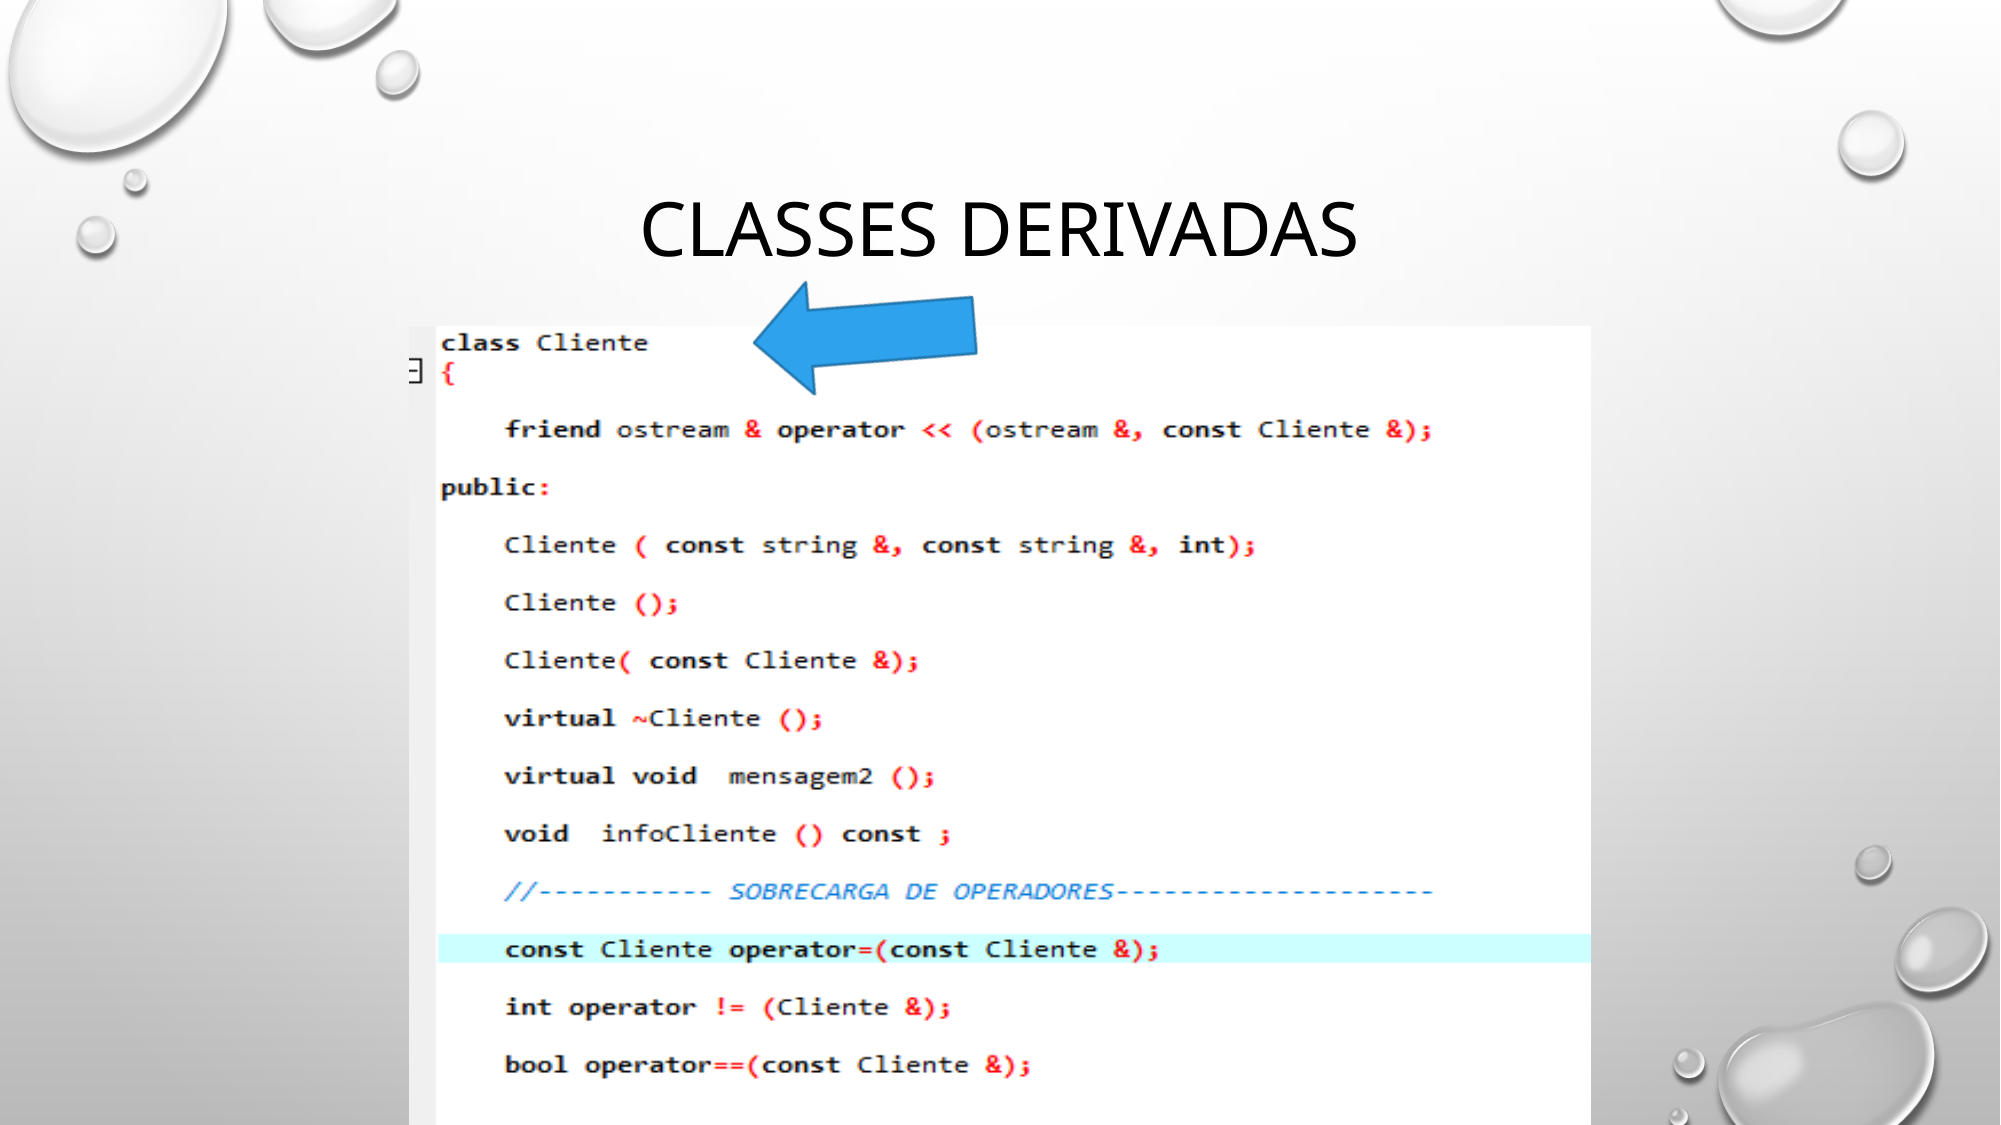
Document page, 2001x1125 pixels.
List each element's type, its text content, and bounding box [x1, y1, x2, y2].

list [409, 325, 1591, 1125]
title classes DERIVADAS [149, 101, 1851, 364]
picture [0, 0, 2000, 1125]
picture [752, 268, 984, 402]
